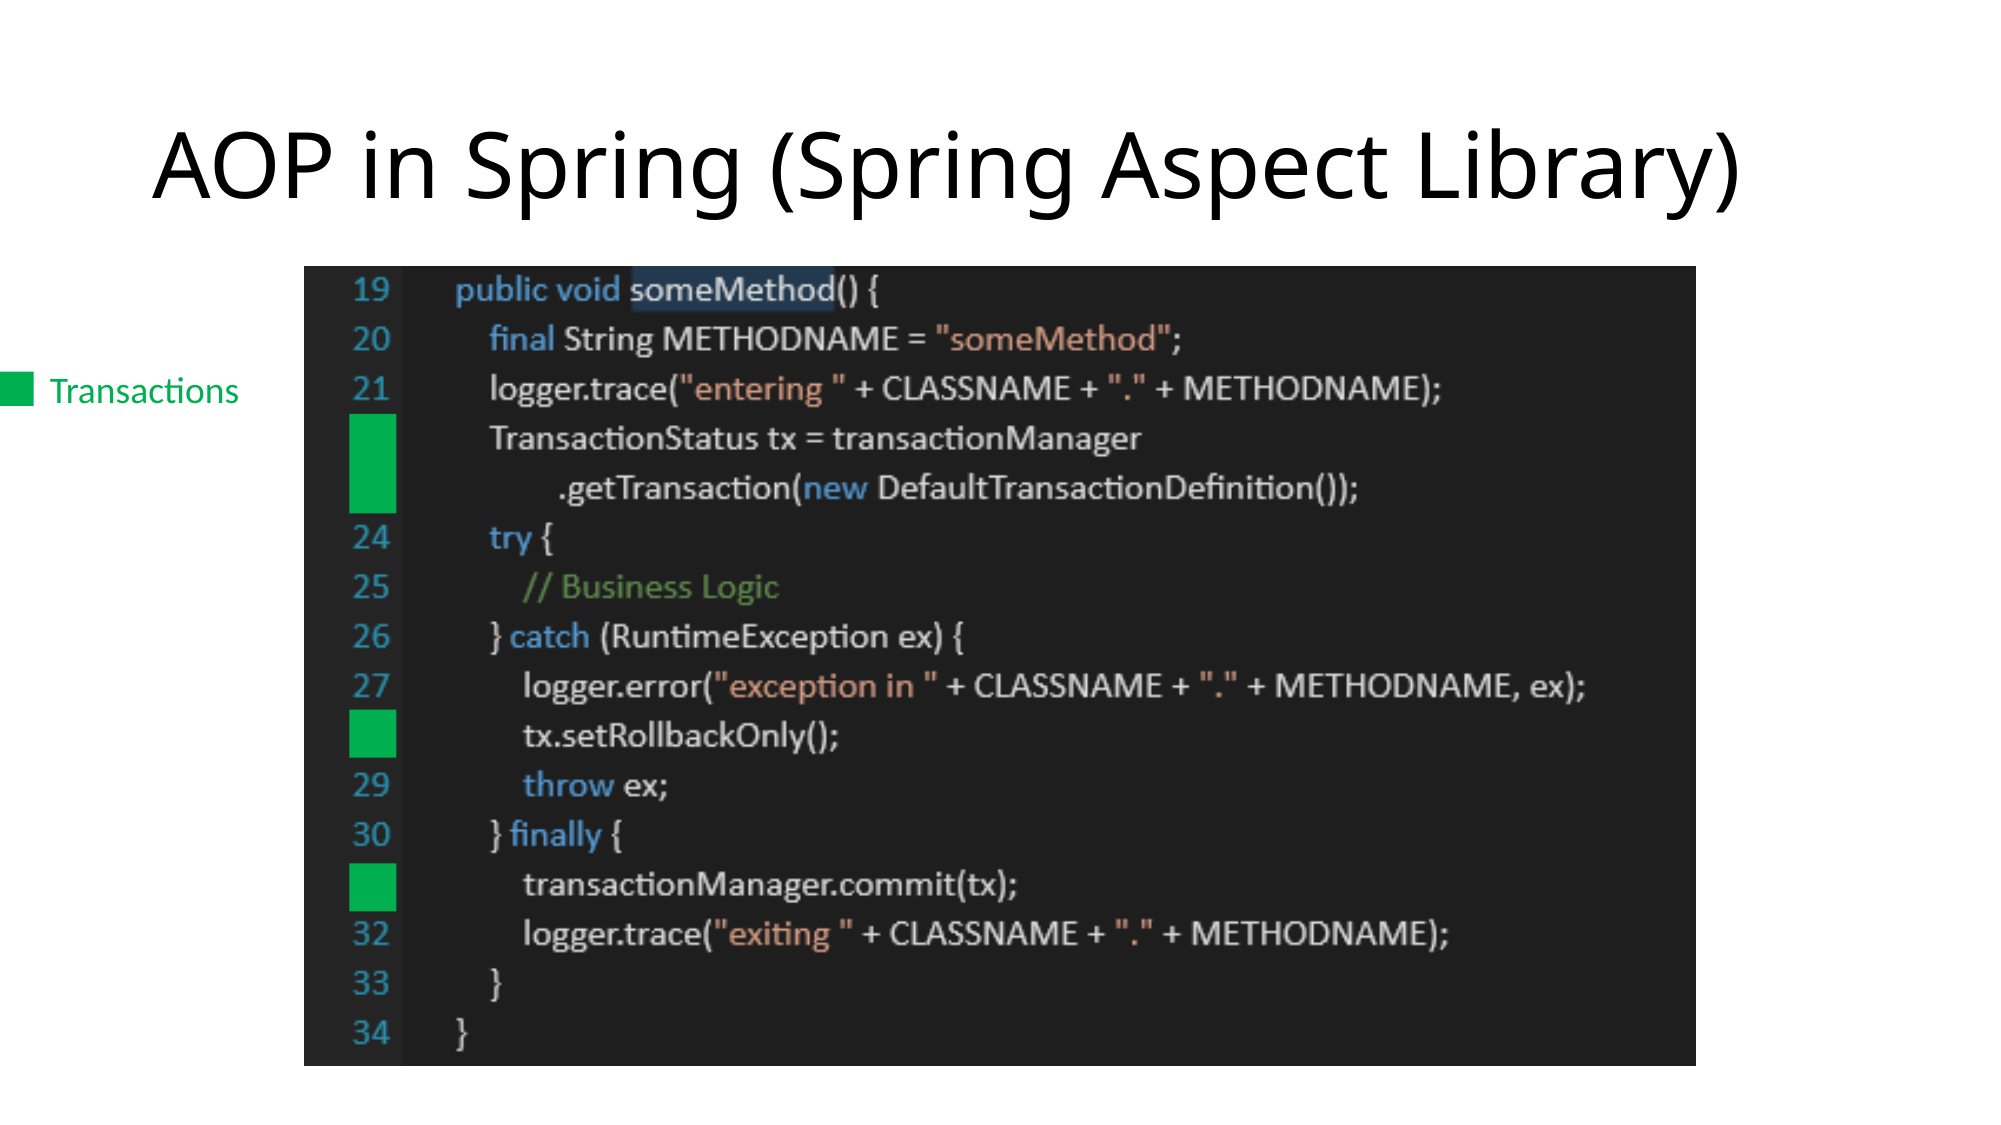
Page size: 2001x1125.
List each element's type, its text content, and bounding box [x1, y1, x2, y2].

title AOP in Spring (Spring Aspect Library) [137, 59, 1863, 278]
text_box [0, 371, 35, 407]
text_box Transactions [35, 358, 303, 419]
picture [303, 266, 1696, 1066]
